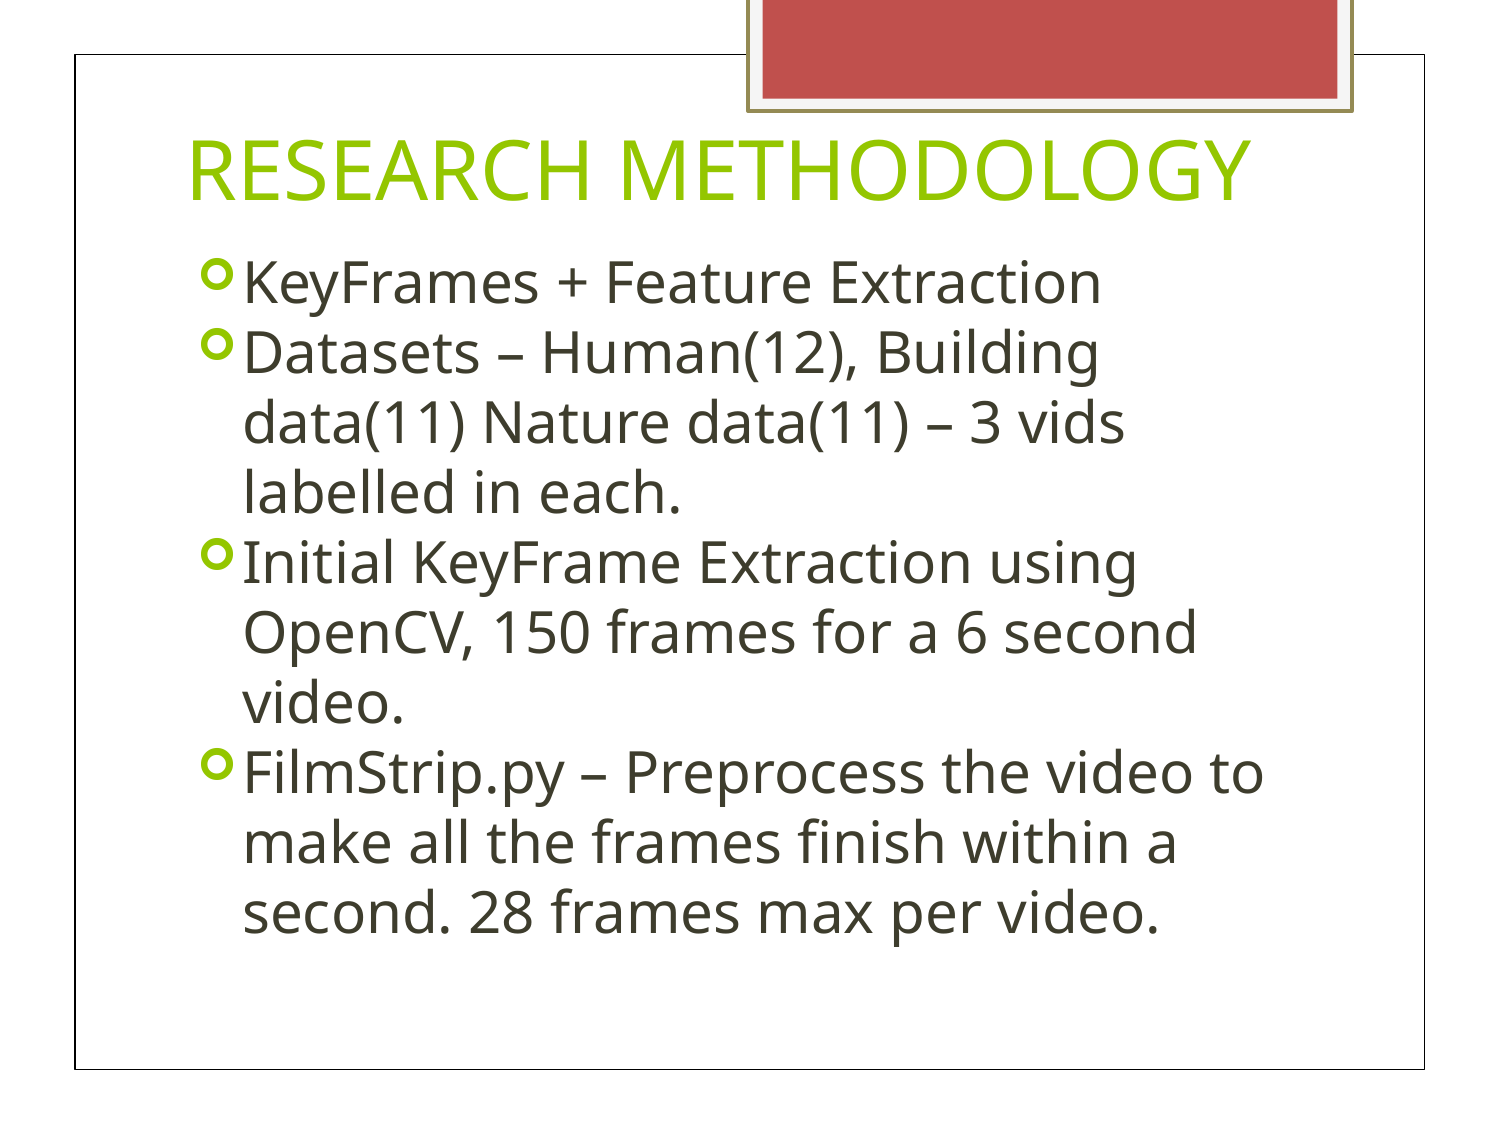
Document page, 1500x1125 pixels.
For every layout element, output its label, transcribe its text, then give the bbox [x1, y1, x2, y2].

text_box RESEARCH METHODOLOGY [171, 124, 1324, 225]
text_box KeyFrames + Feature Extraction Datasets – Human(12), Building data(11) Nature data(11) – 3 vids labelled in each. Initial KeyFrame Extraction using OpenCV, 150 frames for a 6 second video. FilmStrip.py – Preprocess the video to make all the frames finish within a second. 28 frames max per video. [171, 237, 1283, 957]
